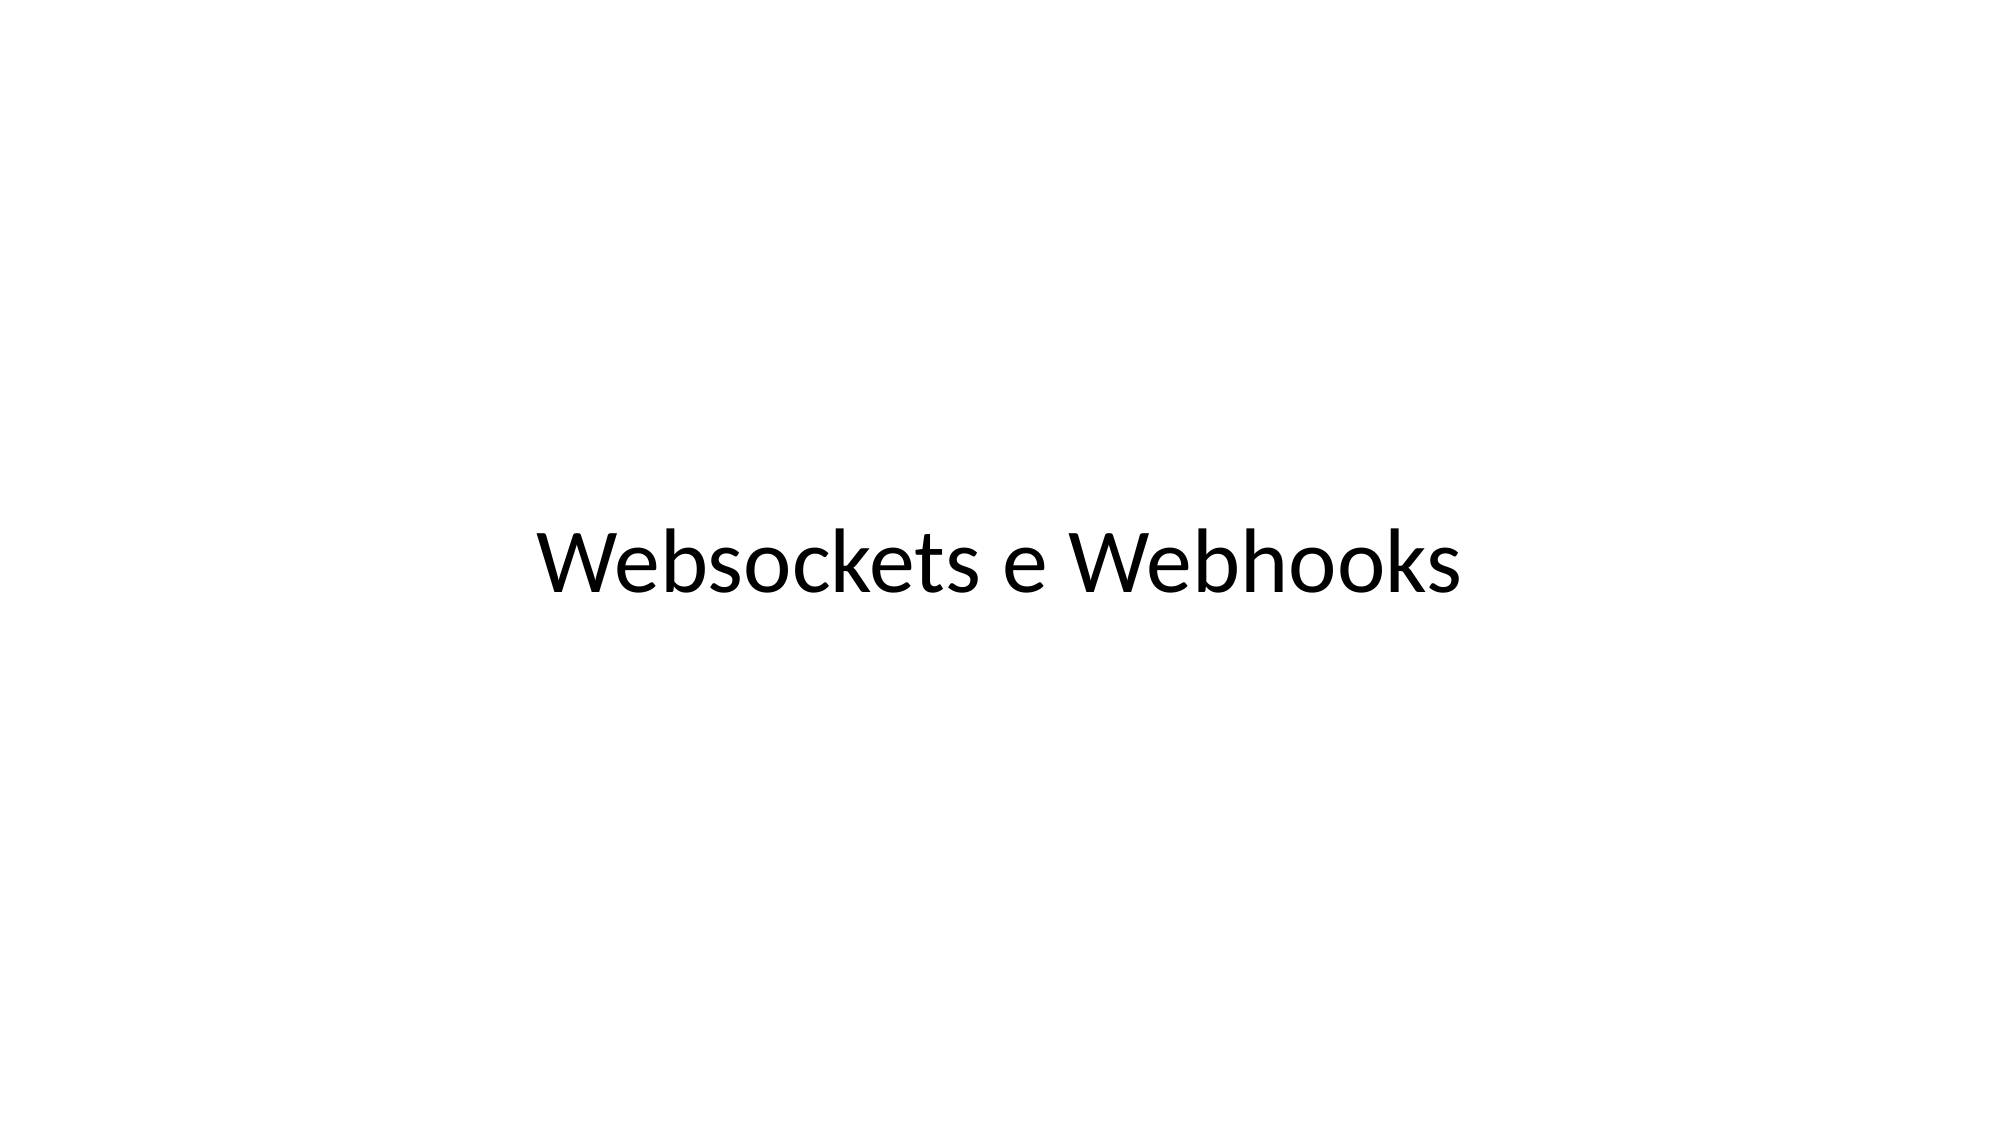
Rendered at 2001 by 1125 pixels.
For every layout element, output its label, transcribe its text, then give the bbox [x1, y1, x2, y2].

title Websockets e Webhooks [137, 453, 1863, 672]
